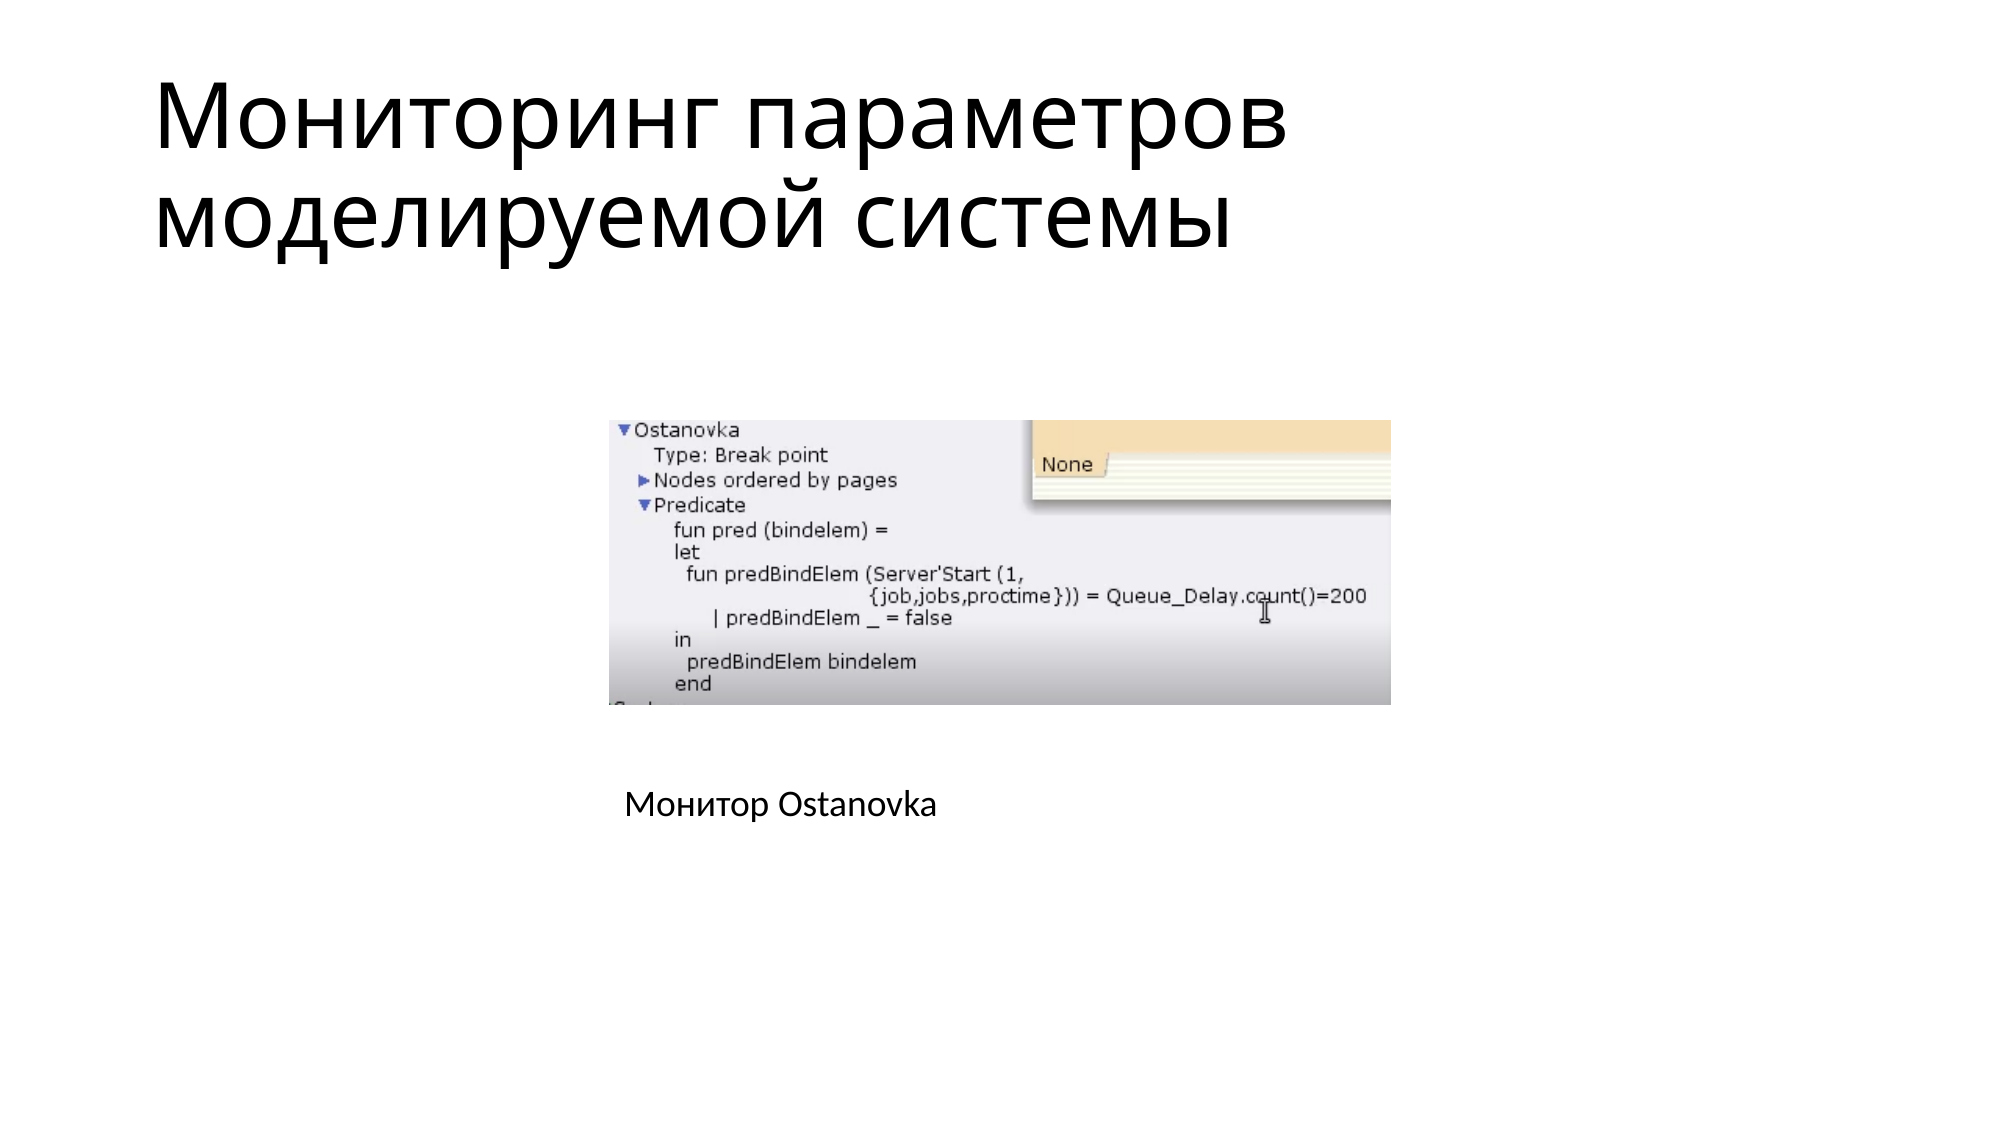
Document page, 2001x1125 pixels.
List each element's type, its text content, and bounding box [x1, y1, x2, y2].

title Мониторинг параметров моделируемой системы [137, 59, 1863, 278]
picture [609, 420, 1391, 705]
text_box Монитор Ostanovka [609, 771, 1619, 832]
